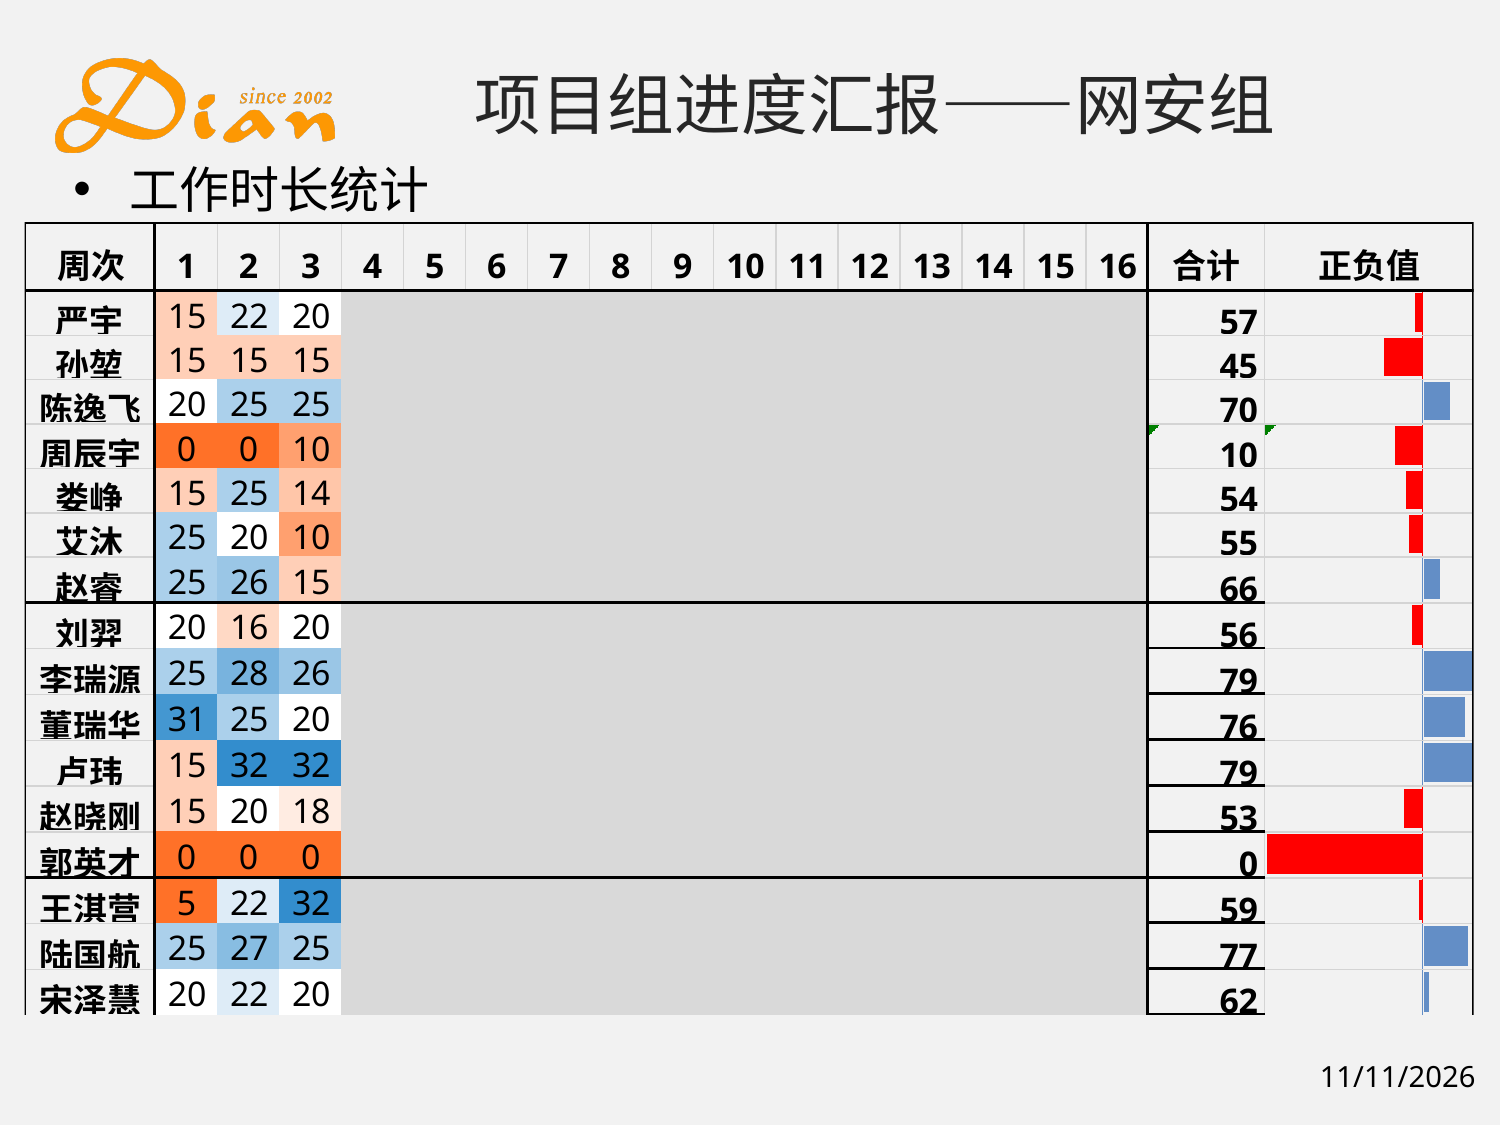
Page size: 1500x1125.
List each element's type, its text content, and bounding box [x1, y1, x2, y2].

picture [55, 58, 335, 154]
text_box 2021/3/20 [1305, 1050, 1500, 1106]
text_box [24, 222, 1476, 1017]
text_box 项目组进度汇报——网安组 [459, 55, 1291, 150]
text_box 工作时长统计 [58, 151, 875, 220]
